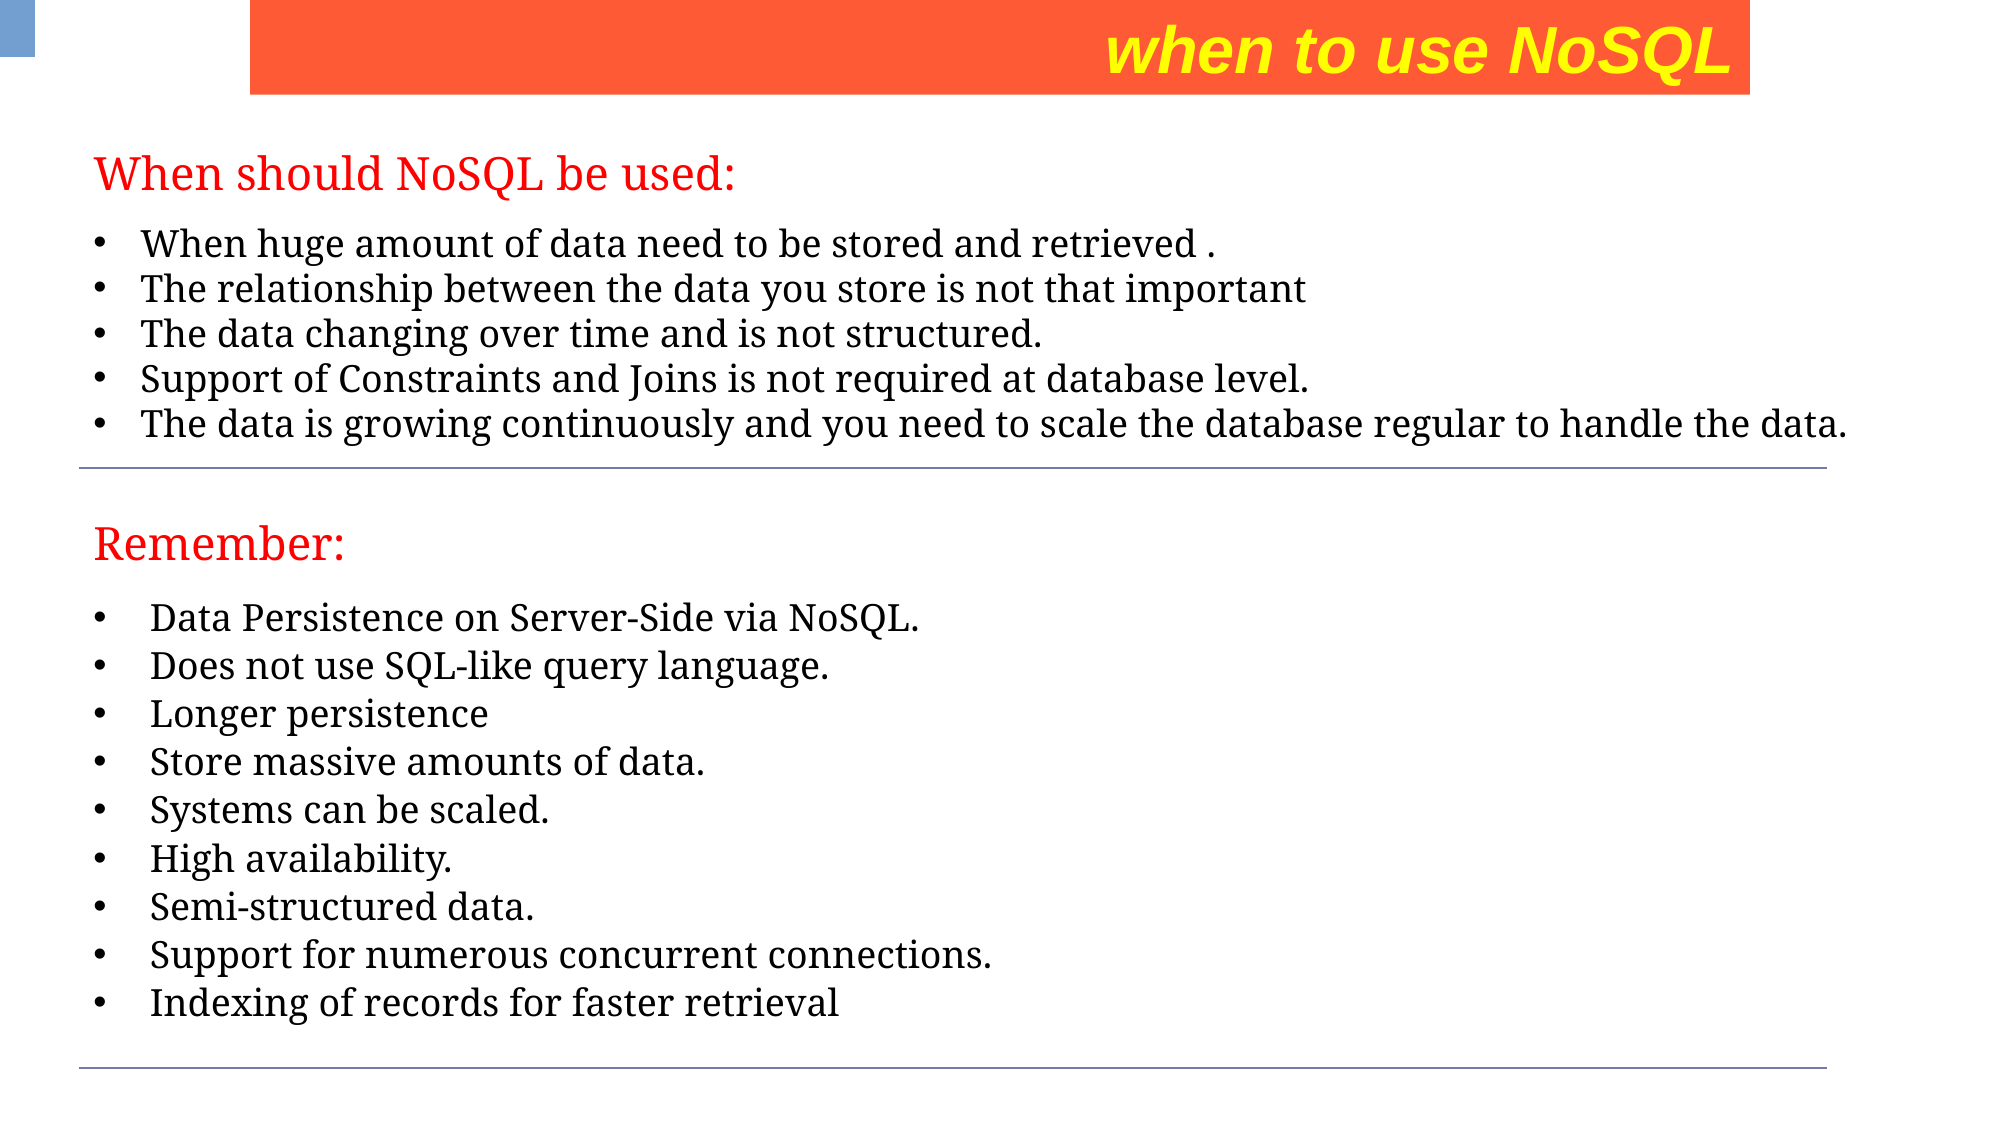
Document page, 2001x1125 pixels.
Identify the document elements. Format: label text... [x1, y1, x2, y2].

text_box Remember: Data Persistence on Server-Side via NoSQL. Does not use SQL-like query language. Longer persistence Store massive amounts of data. Systems can be scaled. High availability. Semi-structured data. Support for numerous concurrent connections. Indexing of records for faster retrieval [78, 503, 1766, 1032]
text_box When should NoSQL be used: When huge amount of data need to be stored and retrieved . The relationship between the data you store is not that important The data changing over time and is not structured. Support of Constraints and Joins is not required at database level. The data is growing continuously and you need to scale the database regular to handle the data. [78, 137, 1934, 452]
text_box when to use NoSQL [250, 0, 1750, 95]
